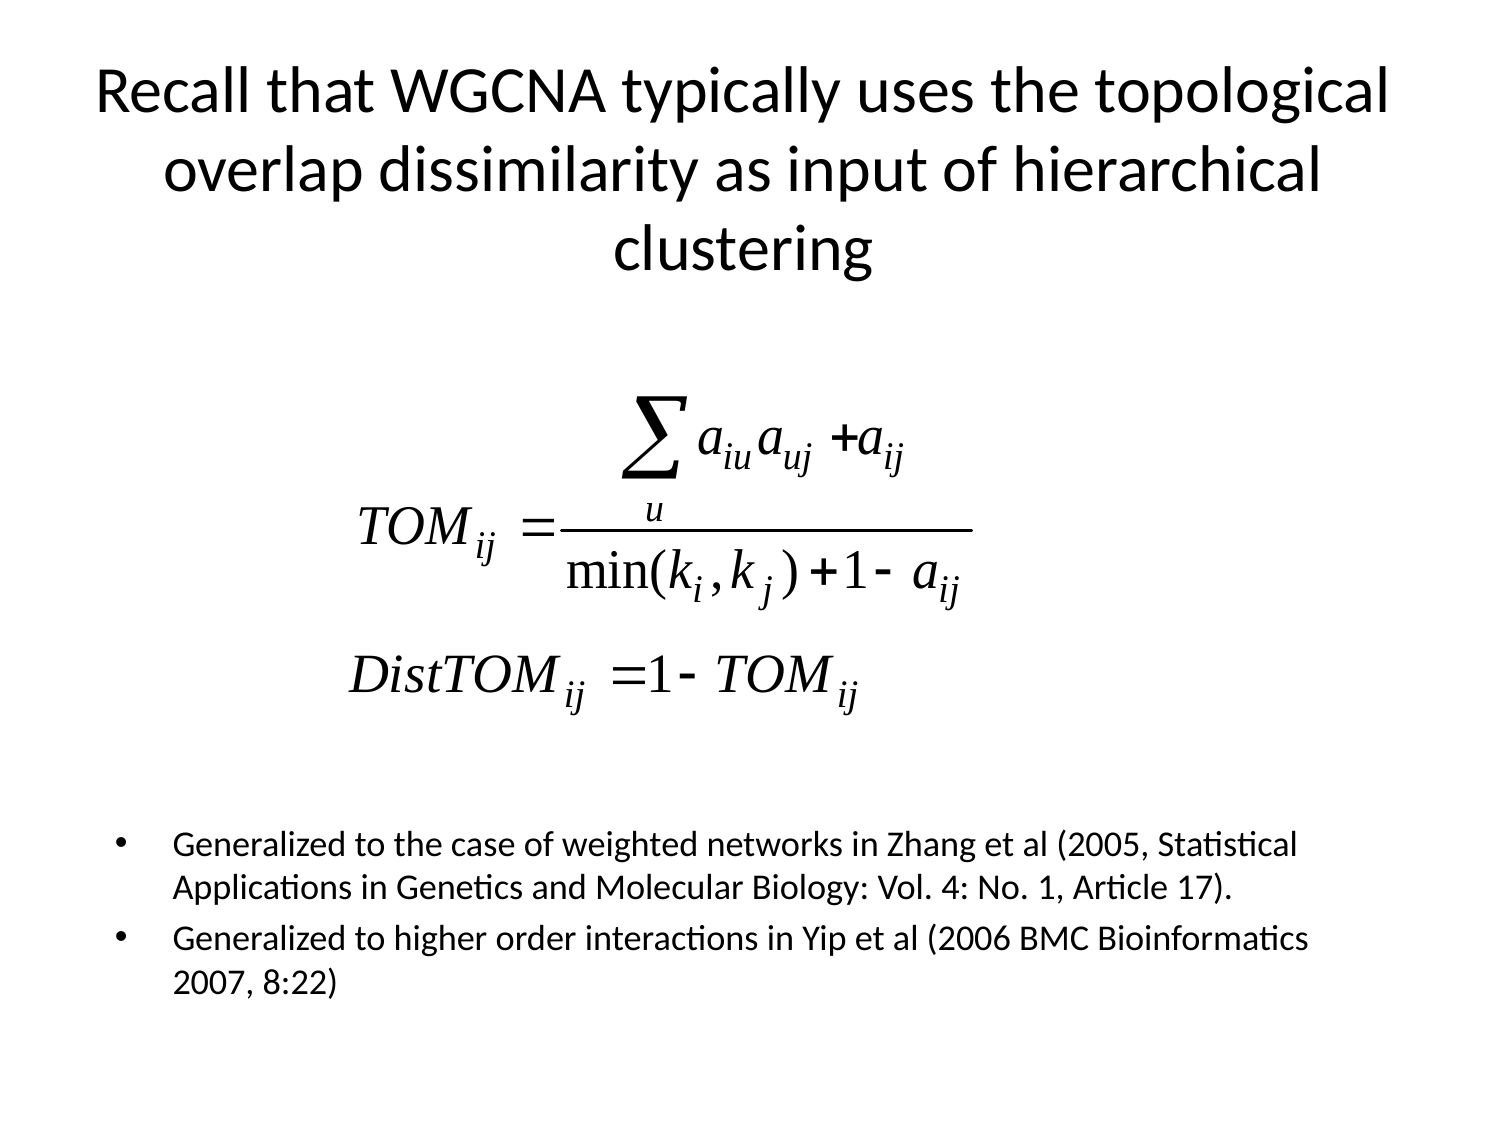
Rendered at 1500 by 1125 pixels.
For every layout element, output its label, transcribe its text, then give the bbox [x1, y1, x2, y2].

list Generalized to the case of weighted networks in Zhang et al (2005, Statistical Applications in Genetics and Molecular Biology: Vol. 4: No. 1, Article 17). Generalized to higher order interactions in Yip et al (2006 BMC Bioinformatics 2007, 8:22) [99, 812, 1413, 1013]
title Recall that WGCNA typically uses the topological overlap dissimilarity as input of hierarchical clustering [50, 37, 1438, 293]
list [349, 387, 986, 623]
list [337, 637, 876, 732]
